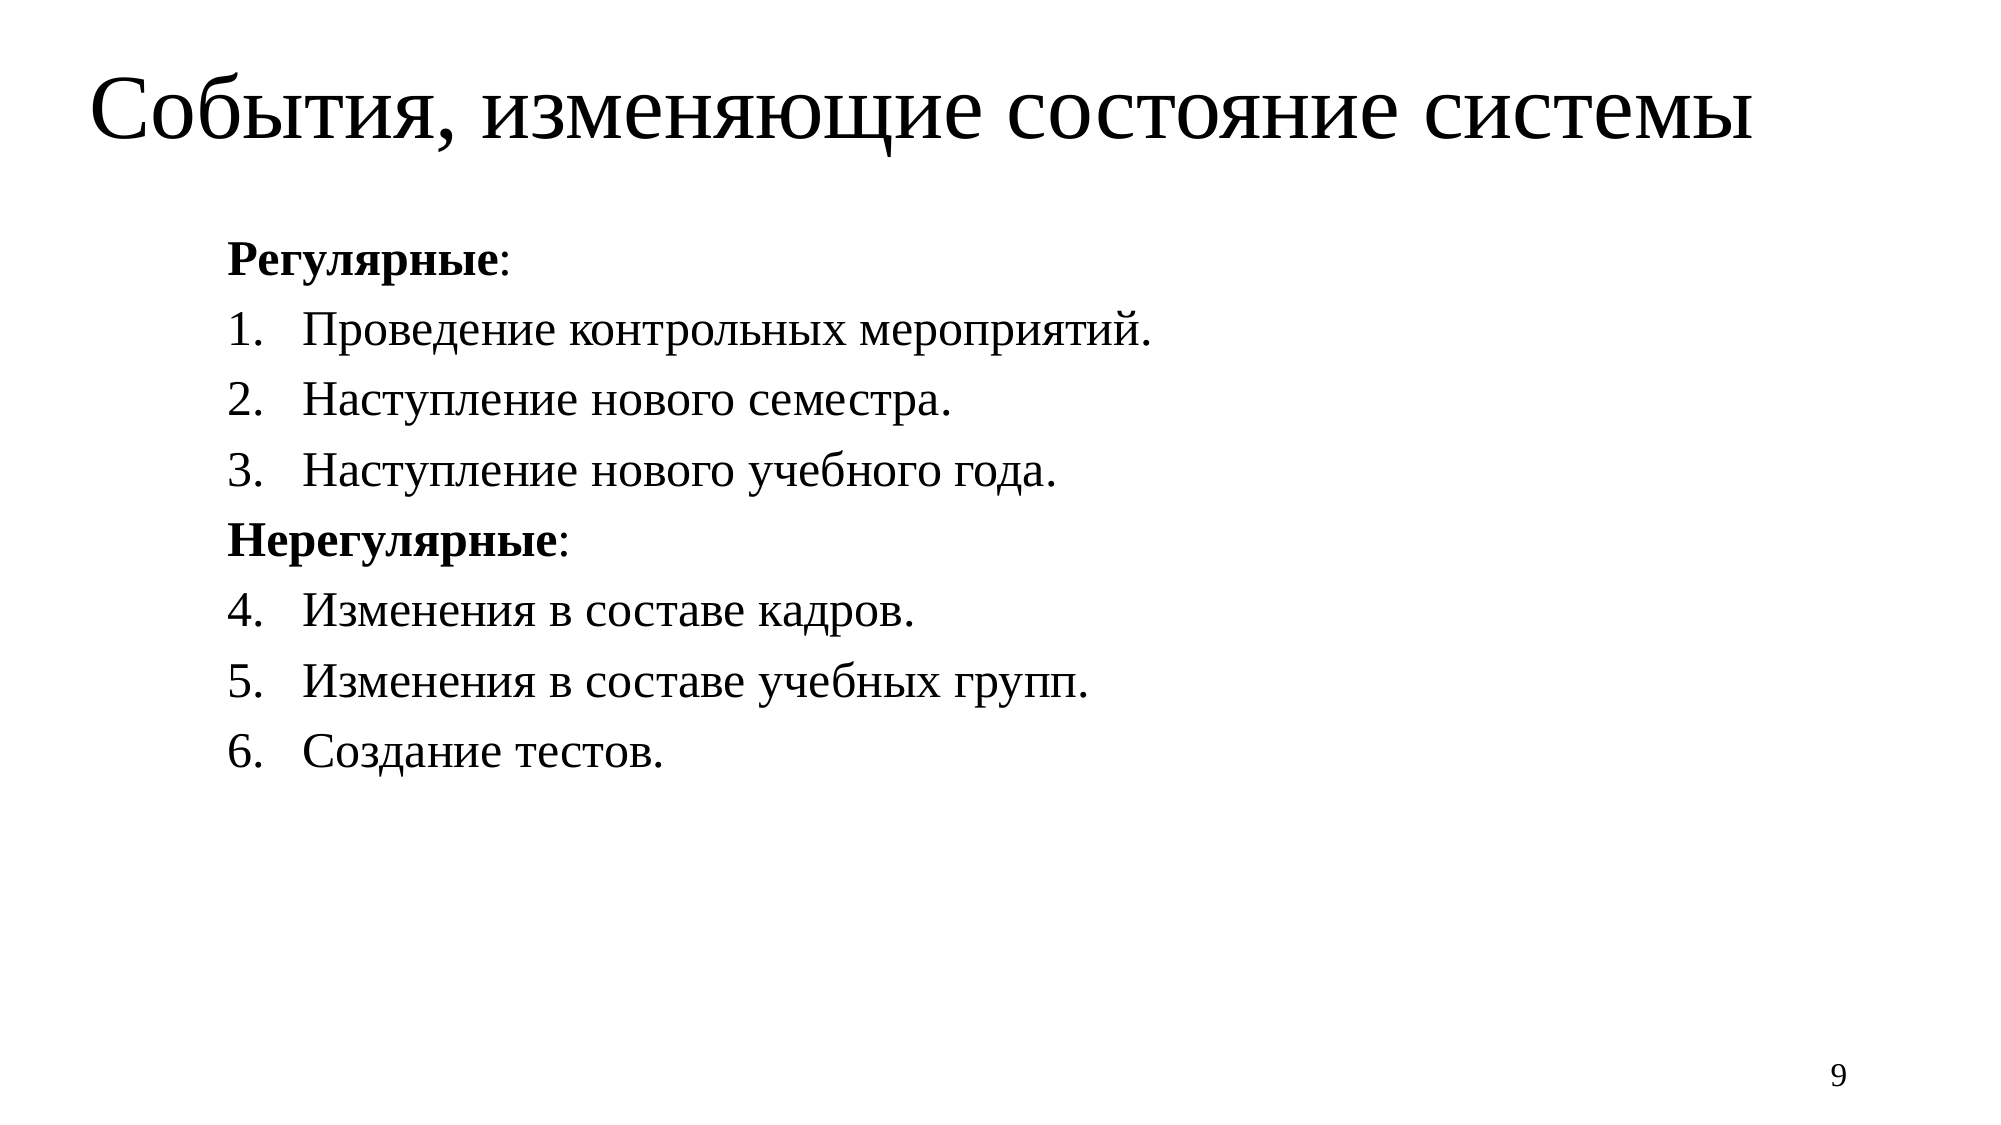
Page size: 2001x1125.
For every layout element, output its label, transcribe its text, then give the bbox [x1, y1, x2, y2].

slide_number 9 [1412, 1042, 1863, 1103]
title События, изменяющие состояние системы [74, 0, 1800, 218]
list Регулярные: Проведение контрольных мероприятий. Наступление нового семестра. Наступление нового учебного года. Нерегулярные: Изменения в составе кадров. Изменения в составе учебных групп. Создание тестов. [137, 217, 1863, 1014]
